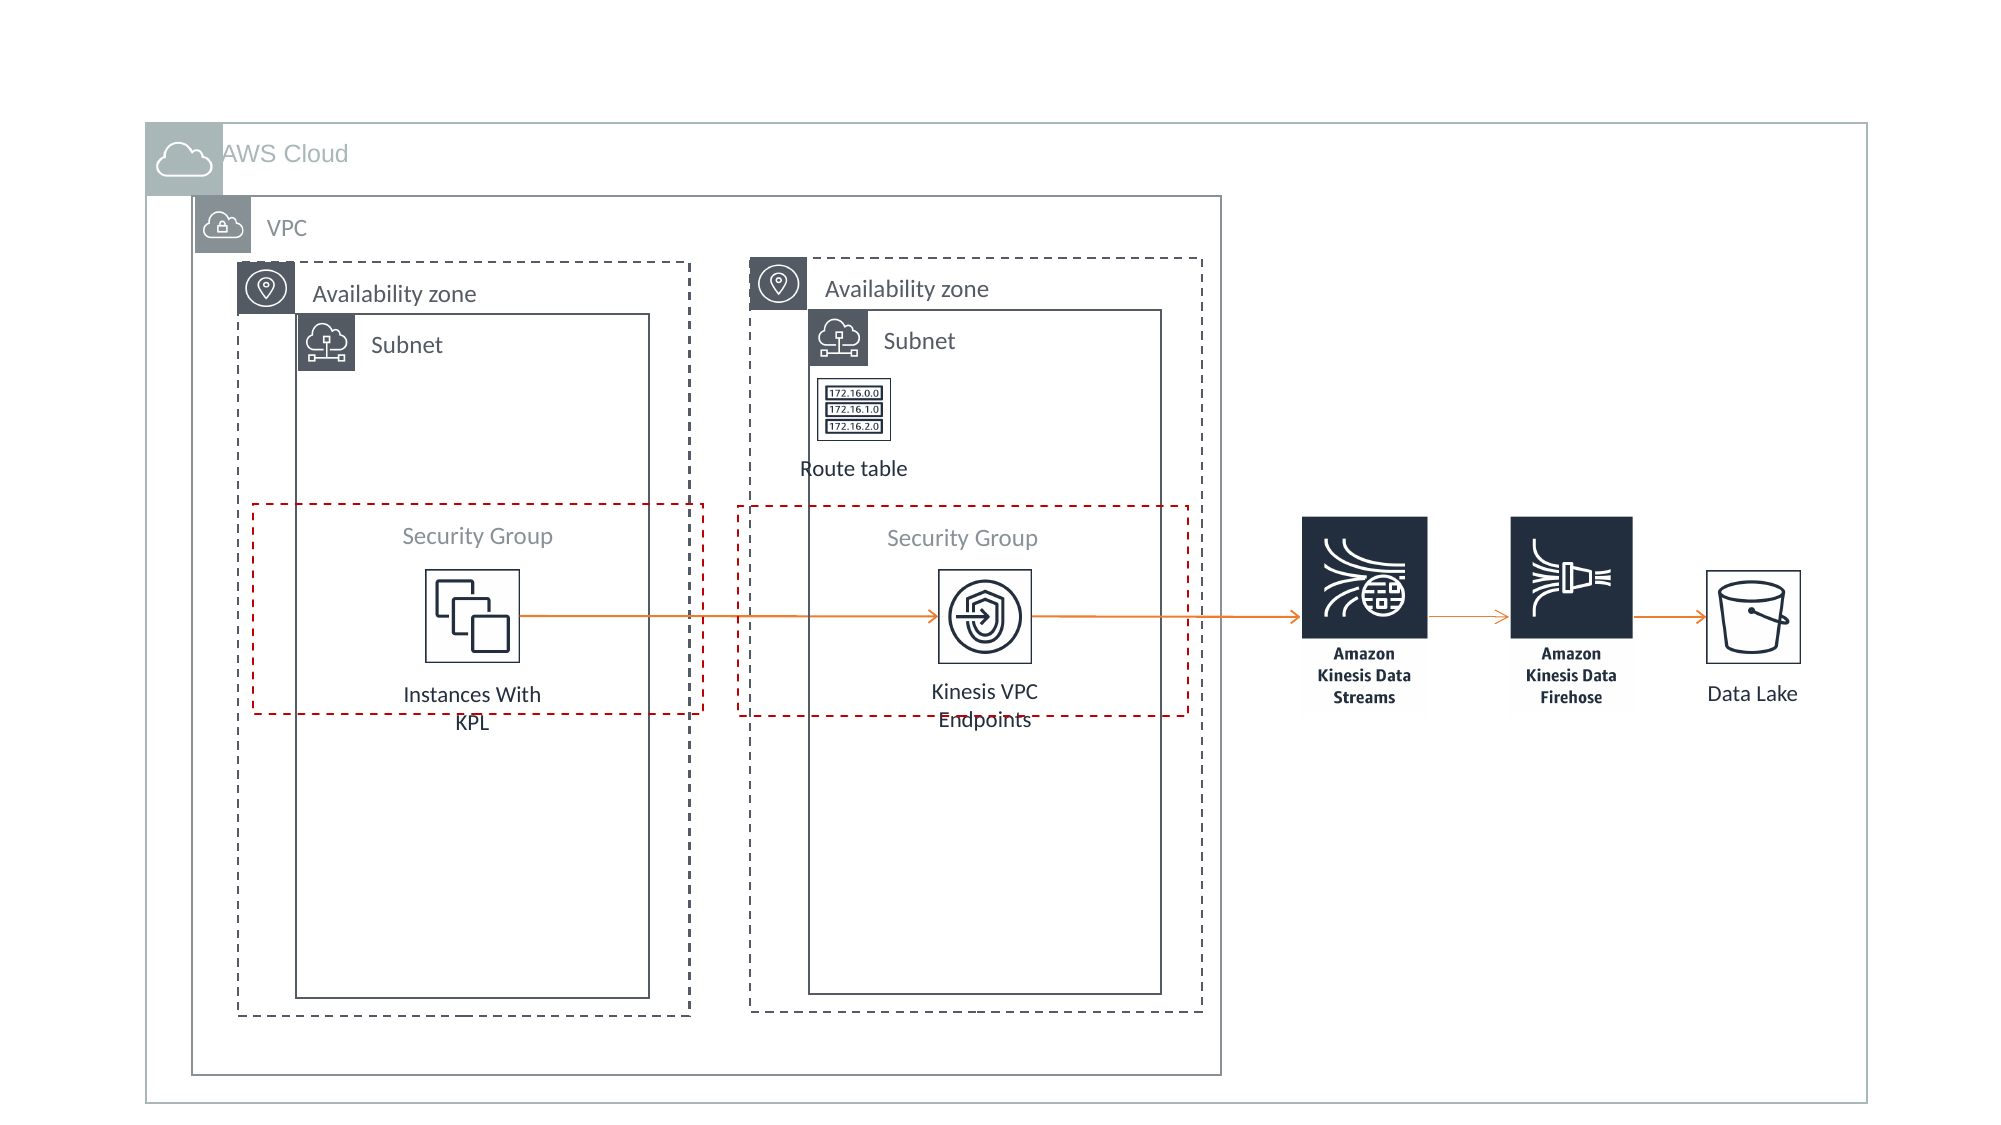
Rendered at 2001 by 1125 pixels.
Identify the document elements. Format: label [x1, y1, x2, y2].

text_box [1665, 570, 1842, 715]
picture [1300, 515, 1429, 718]
picture [195, 196, 251, 253]
text_box [785, 378, 923, 475]
text_box [237, 262, 690, 1016]
text_box [145, 122, 1867, 1103]
picture [1509, 515, 1635, 718]
text_box [750, 257, 1203, 1012]
